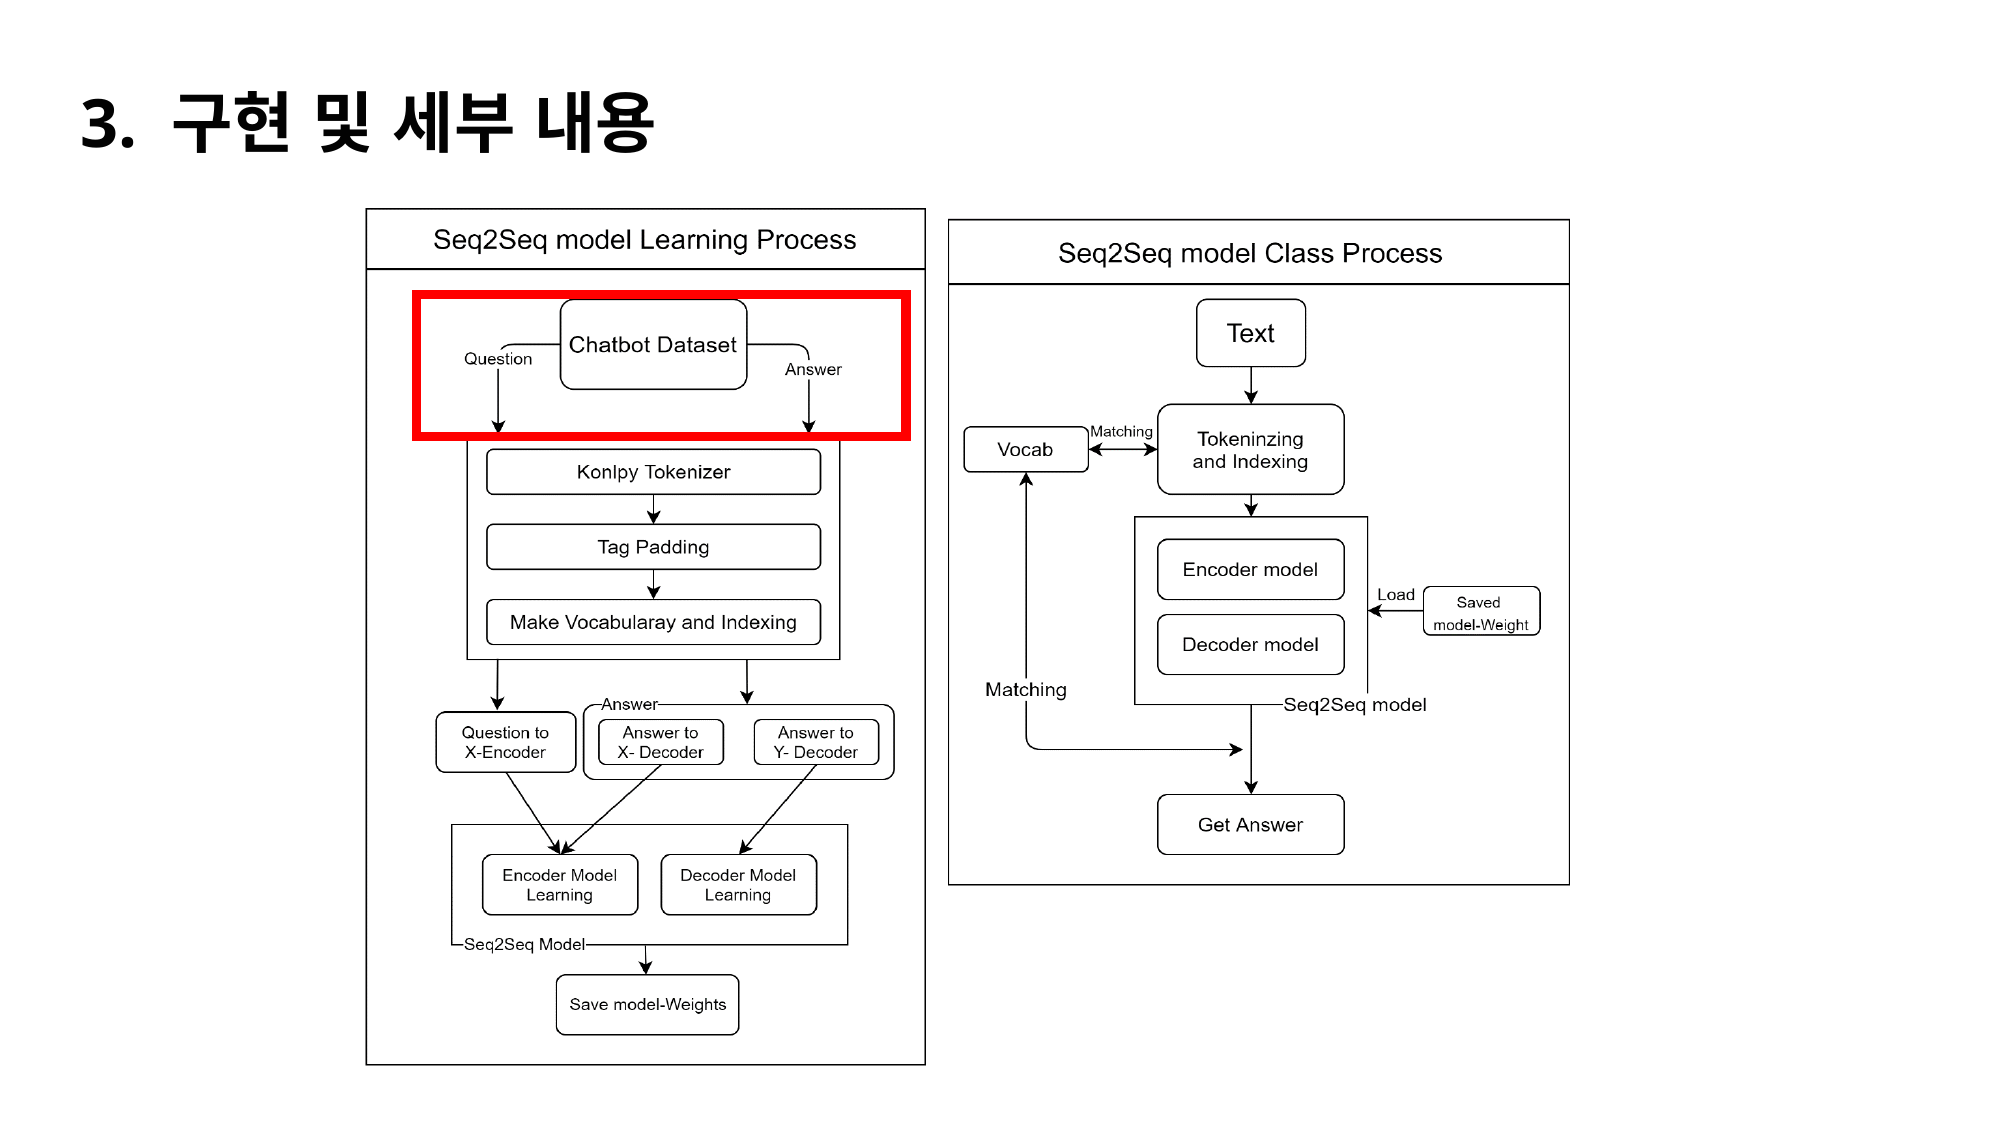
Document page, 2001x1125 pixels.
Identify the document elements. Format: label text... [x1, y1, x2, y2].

text_box 3. 구현 및 세부 내용 [65, 73, 1260, 168]
picture [342, 169, 1604, 1098]
